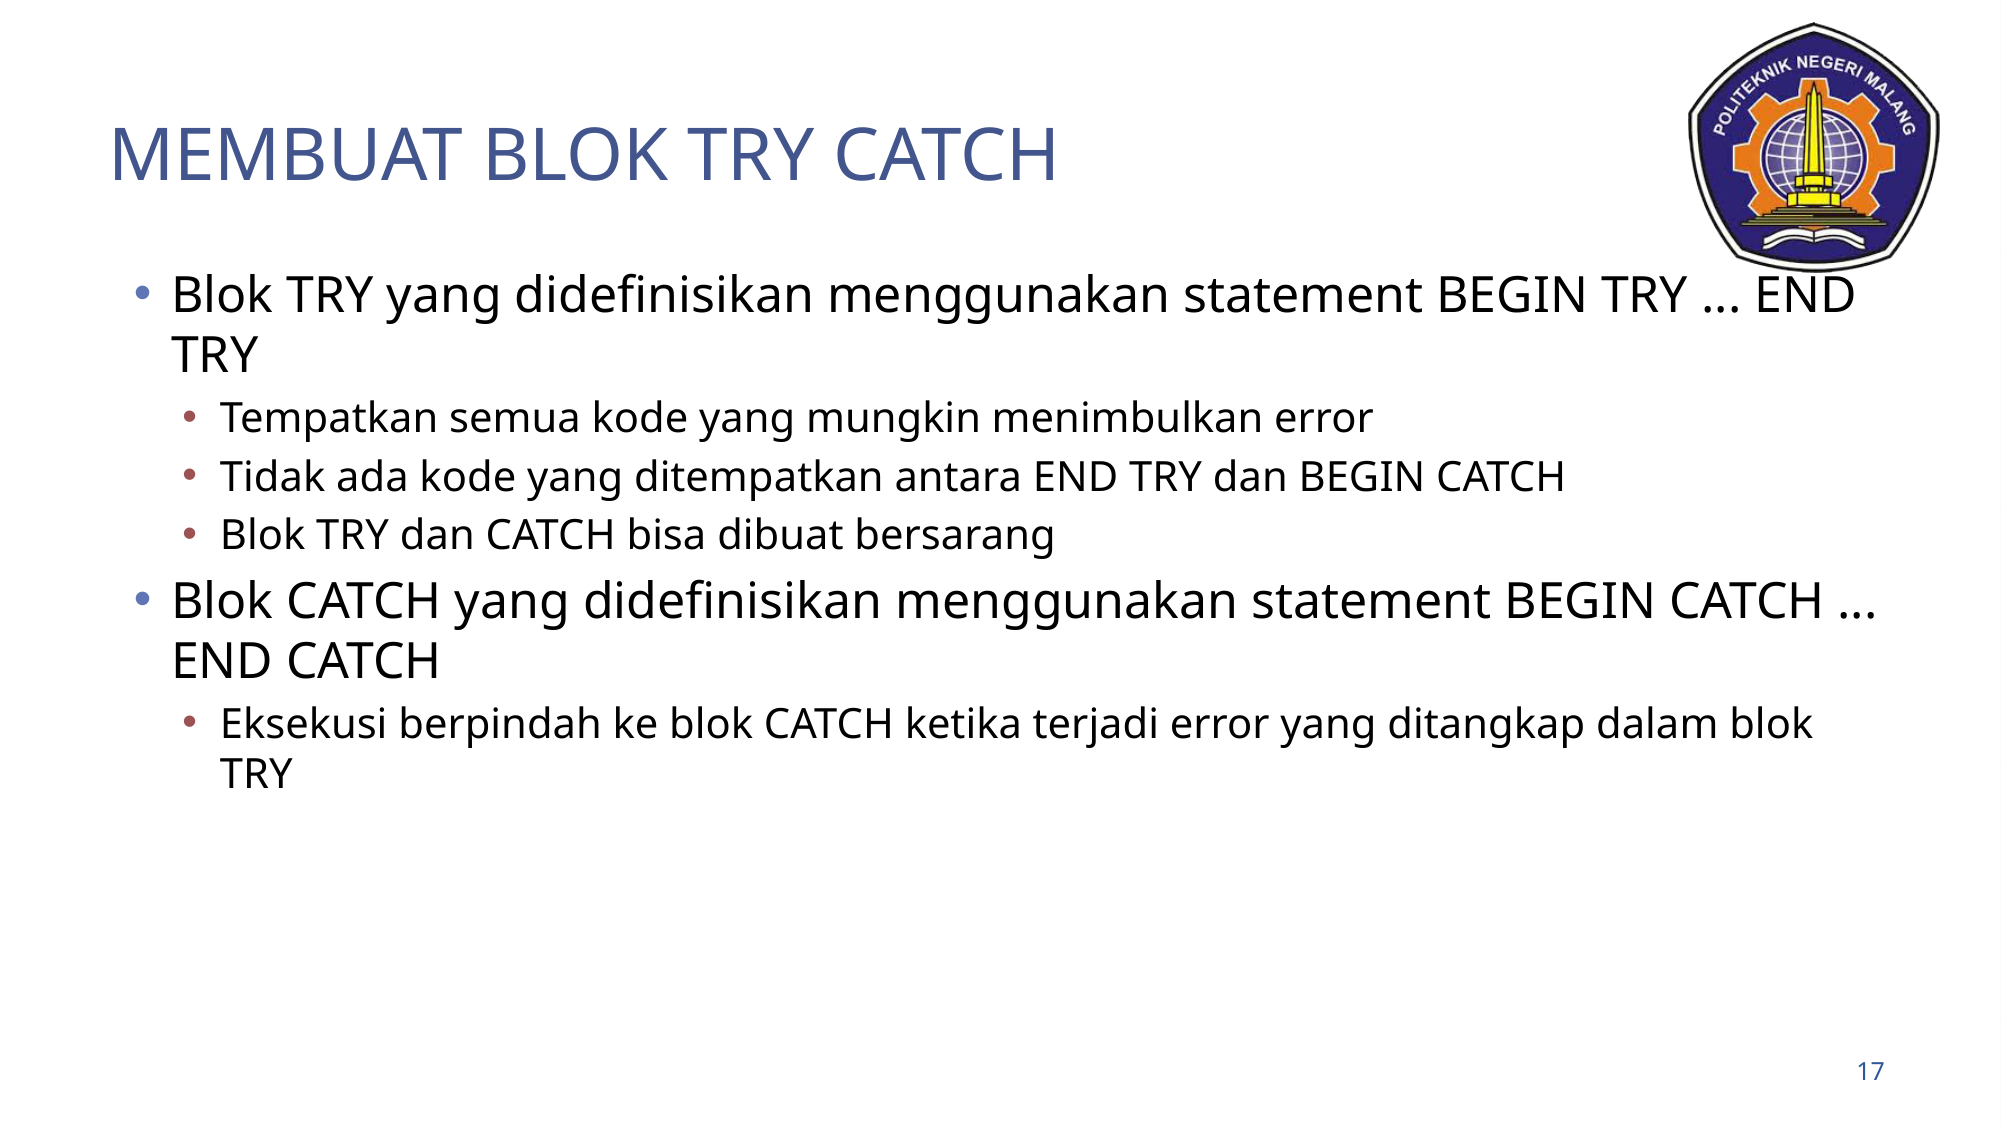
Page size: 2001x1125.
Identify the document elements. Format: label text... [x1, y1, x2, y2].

title Membuat blok try catch [93, 66, 1662, 236]
picture [1688, 22, 1940, 273]
list Blok TRY yang didefinisikan menggunakan statement BEGIN TRY ... END TRY Tempatkan semua kode yang mungkin menimbulkan error Tidak ada kode yang ditempatkan antara END TRY dan BEGIN CATCH Blok TRY dan CATCH bisa dibuat bersarang Blok CATCH yang didefinisikan menggunakan statement BEGIN CATCH ... END CATCH Eksekusi berpindah ke blok CATCH ketika terjadi error yang ditangkap dalam blok TRY [99, 255, 1900, 1024]
slide_number 17 [1433, 1042, 1900, 1103]
